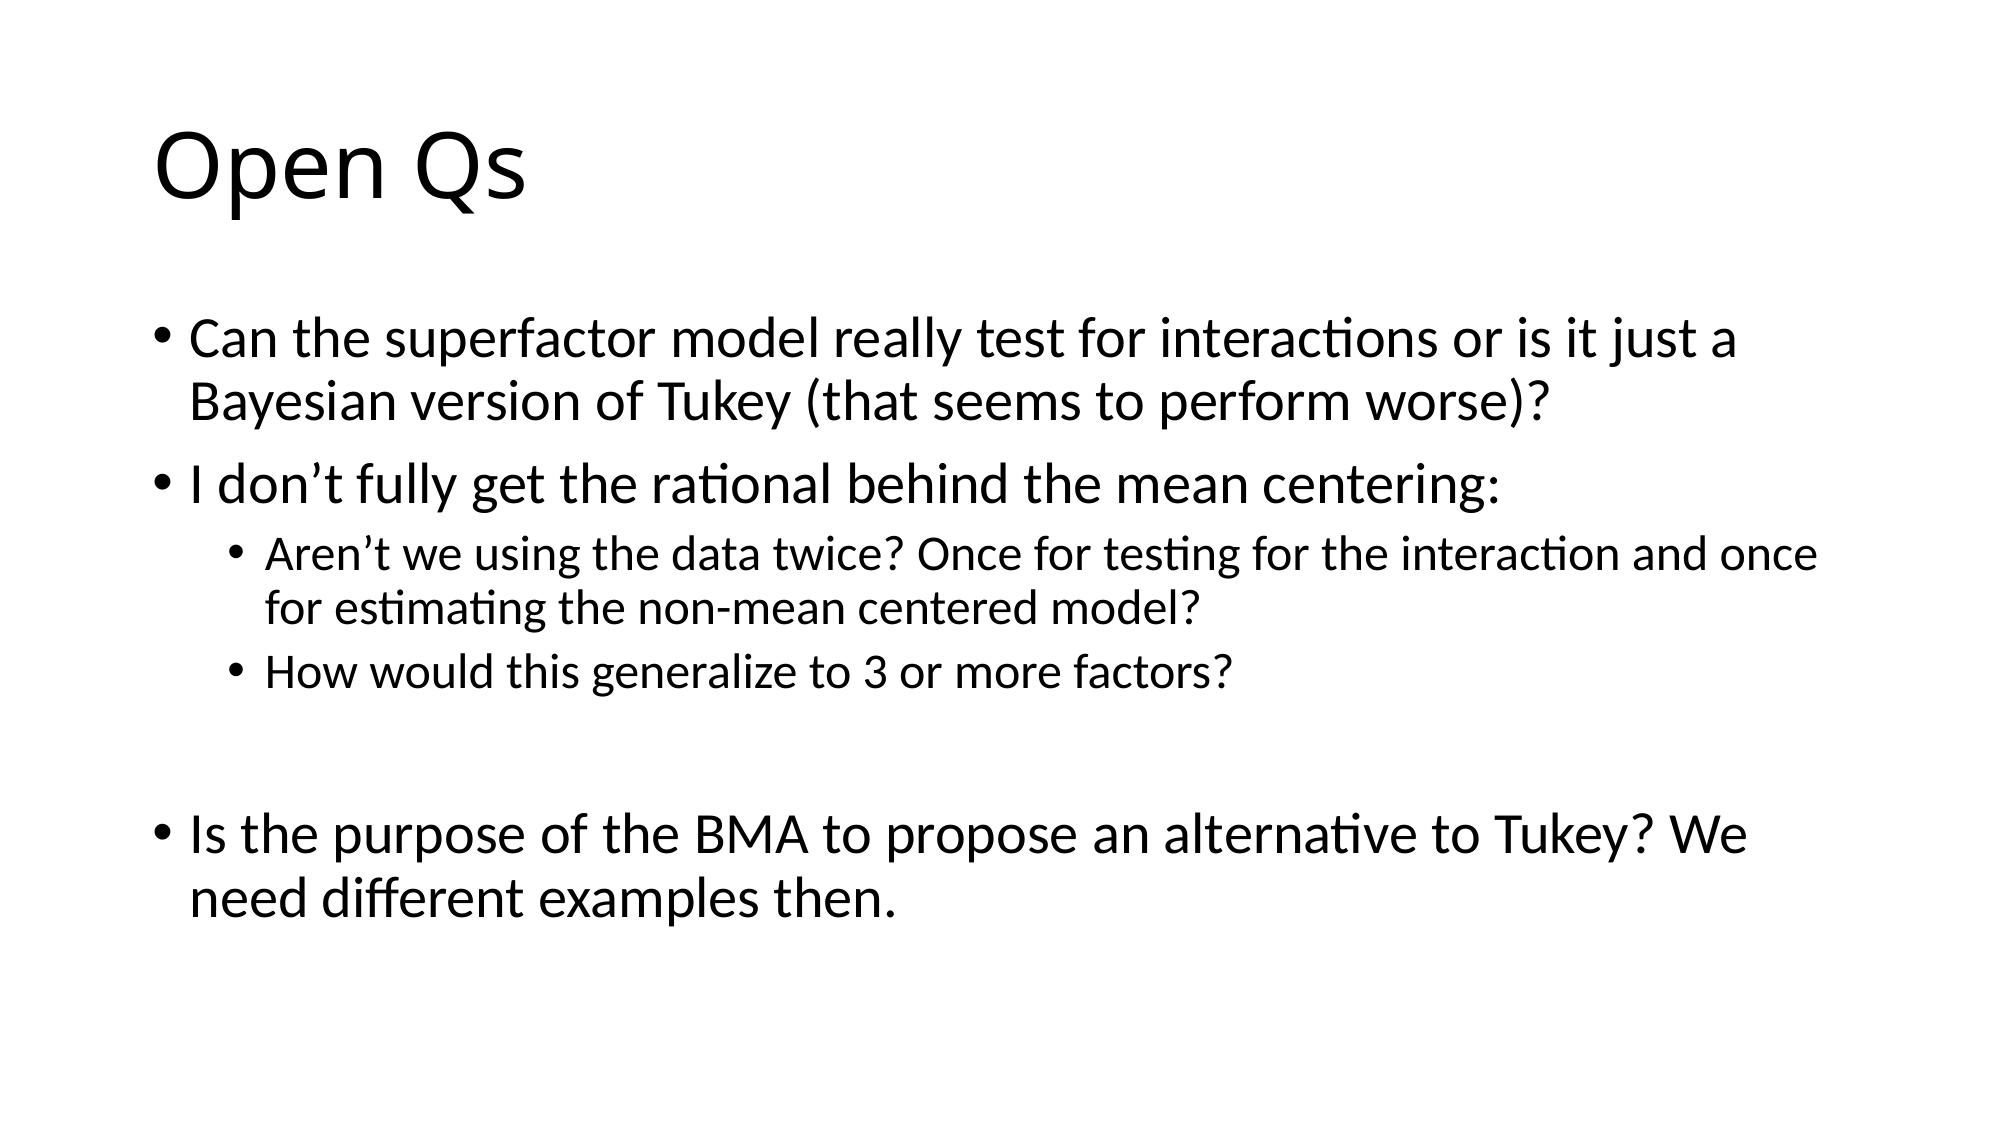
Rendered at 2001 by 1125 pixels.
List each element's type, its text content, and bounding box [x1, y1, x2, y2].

list Can the superfactor model really test for interactions or is it just a Bayesian version of Tukey (that seems to perform worse)? I don’t fully get the rational behind the mean centering: Aren’t we using the data twice? Once for testing for the interaction and once for estimating the non-mean centered model? How would this generalize to 3 or more factors? Is the purpose of the BMA to propose an alternative to Tukey? We need different examples then. [137, 299, 1863, 1014]
title Open Qs [137, 59, 1863, 278]
